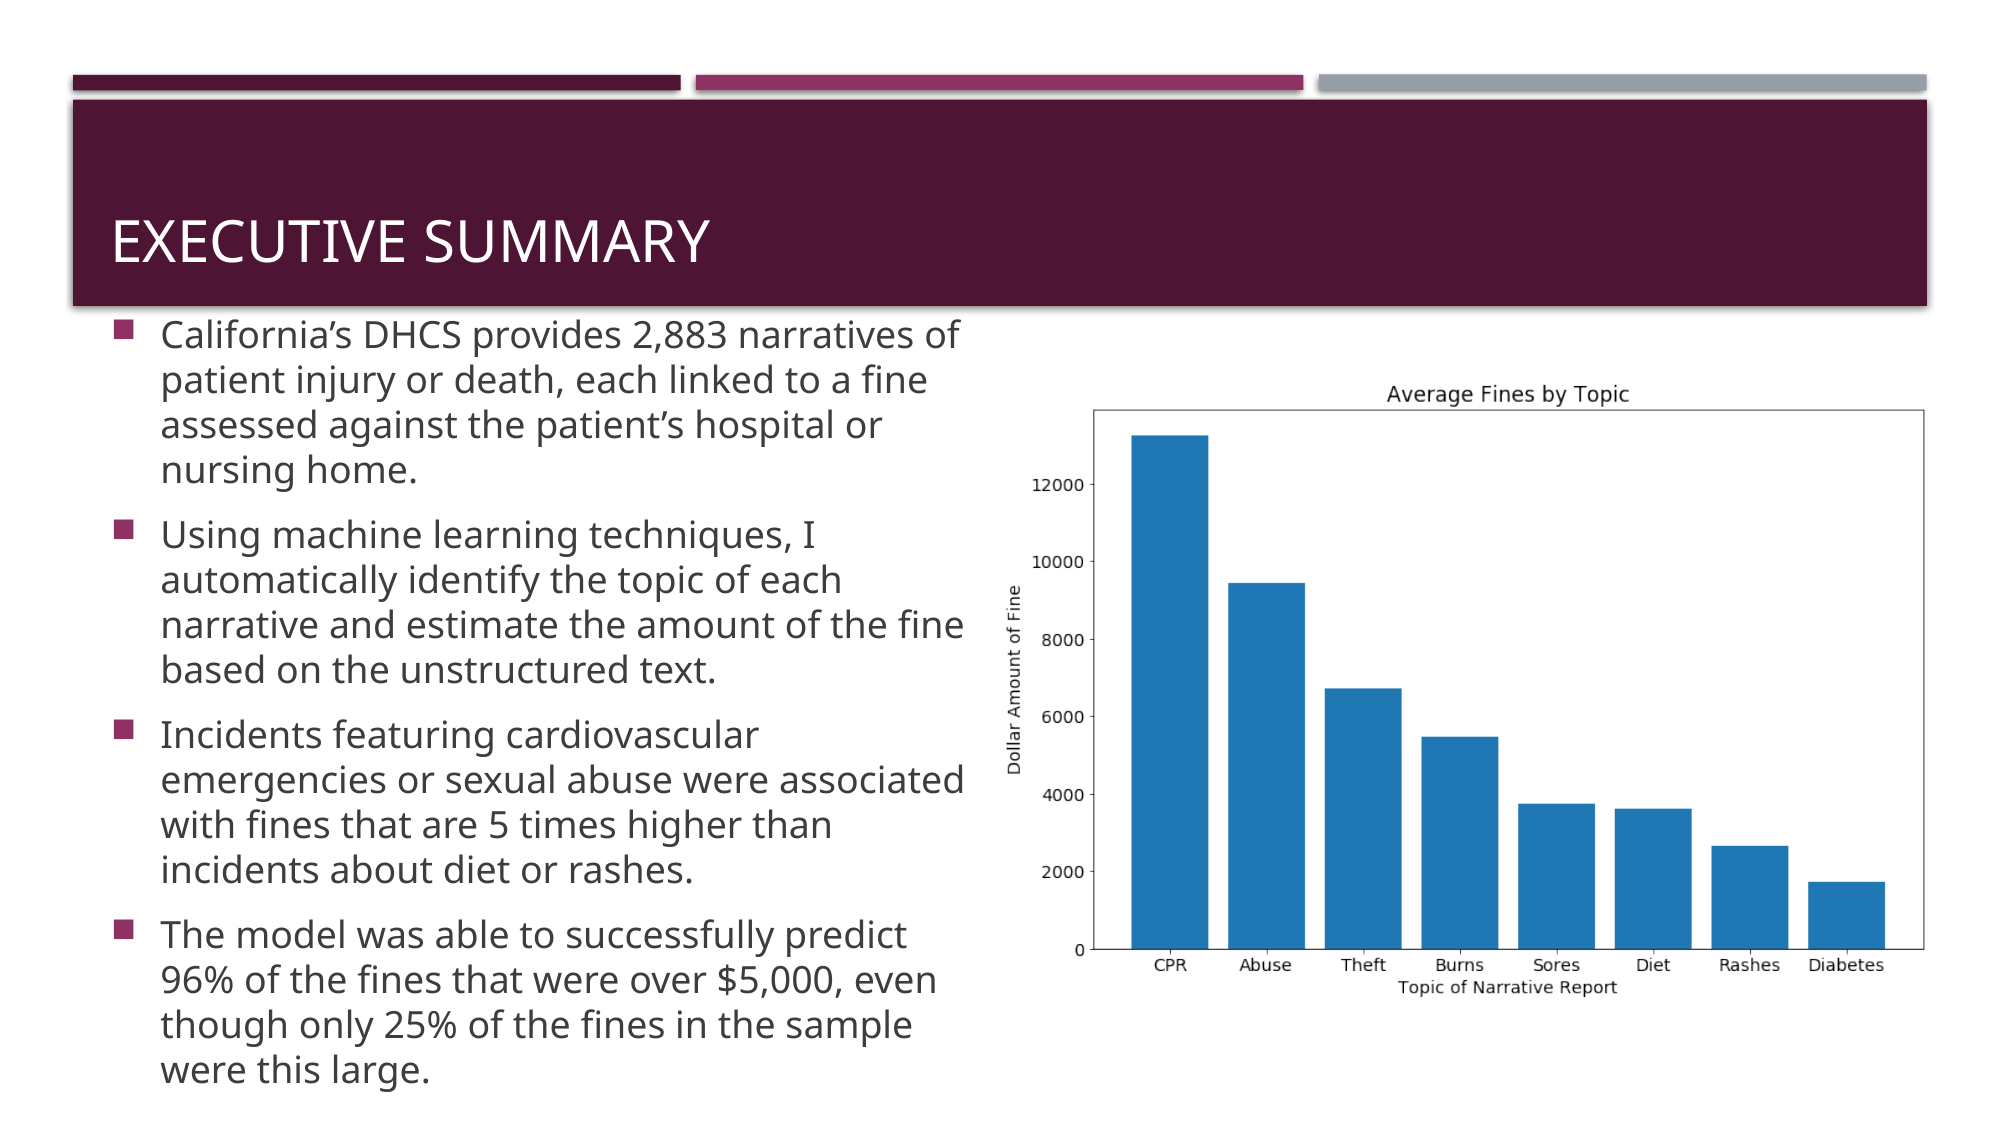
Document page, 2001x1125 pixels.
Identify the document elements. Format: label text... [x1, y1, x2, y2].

list California’s DHCS provides 2,883 narratives of patient injury or death, each linked to a fine assessed against the patient’s hospital or nursing home. Using machine learning techniques, I automatically identify the topic of each narrative and estimate the amount of the fine based on the unstructured text. Incidents featuring cardiovascular emergencies or sexual abuse were associated with fines that are 5 times higher than incidents about diet or rashes. The model was able to successfully predict 96% of the fines that were over $5,000, even though only 25% of the fines in the sample were this large. [95, 365, 985, 1038]
picture [999, 376, 1931, 1006]
title Executive summary [95, 119, 1905, 282]
